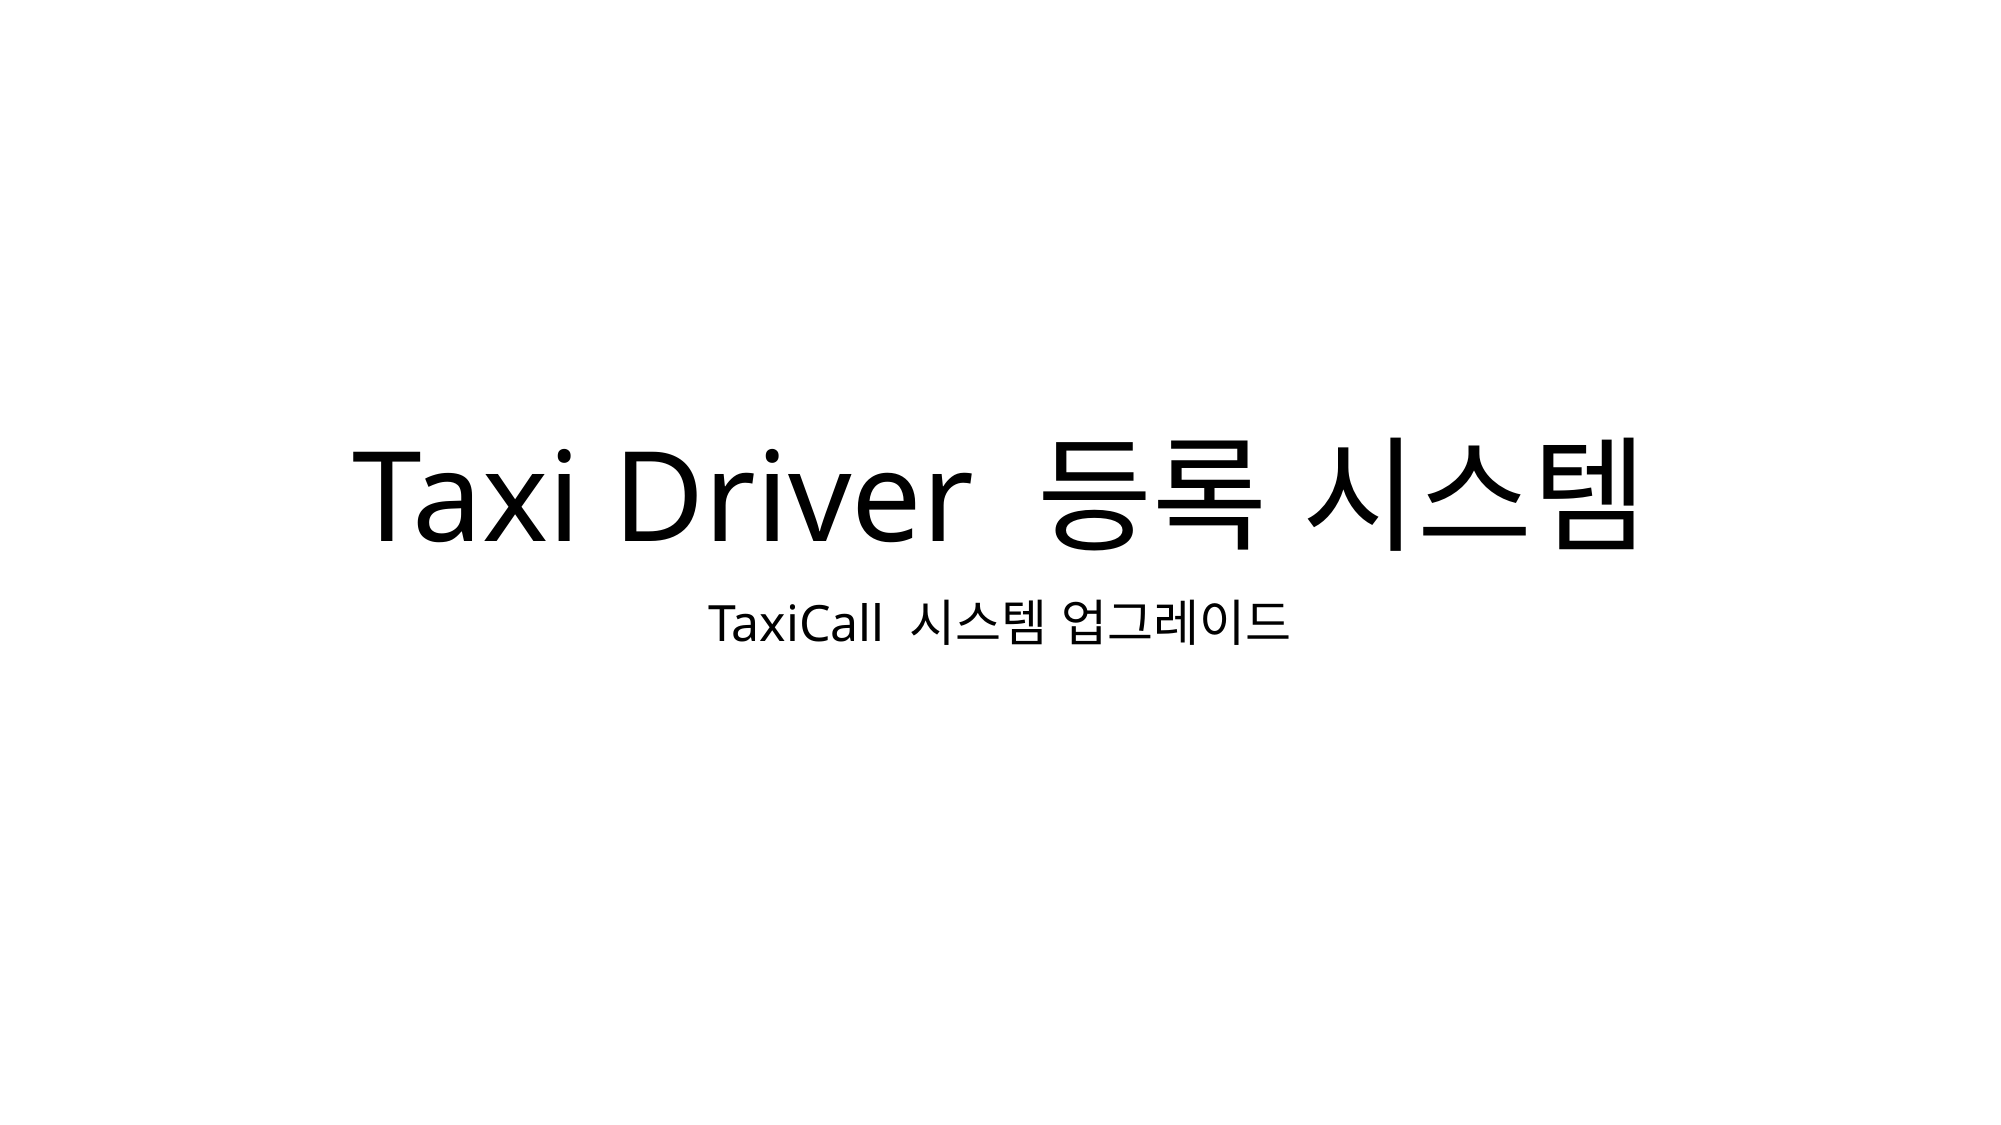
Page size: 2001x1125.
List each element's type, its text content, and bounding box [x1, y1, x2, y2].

title Taxi Driver 등록 시스템 [249, 184, 1750, 576]
subtitle TaxiCall 시스템 업그레이드 [249, 590, 1750, 863]
